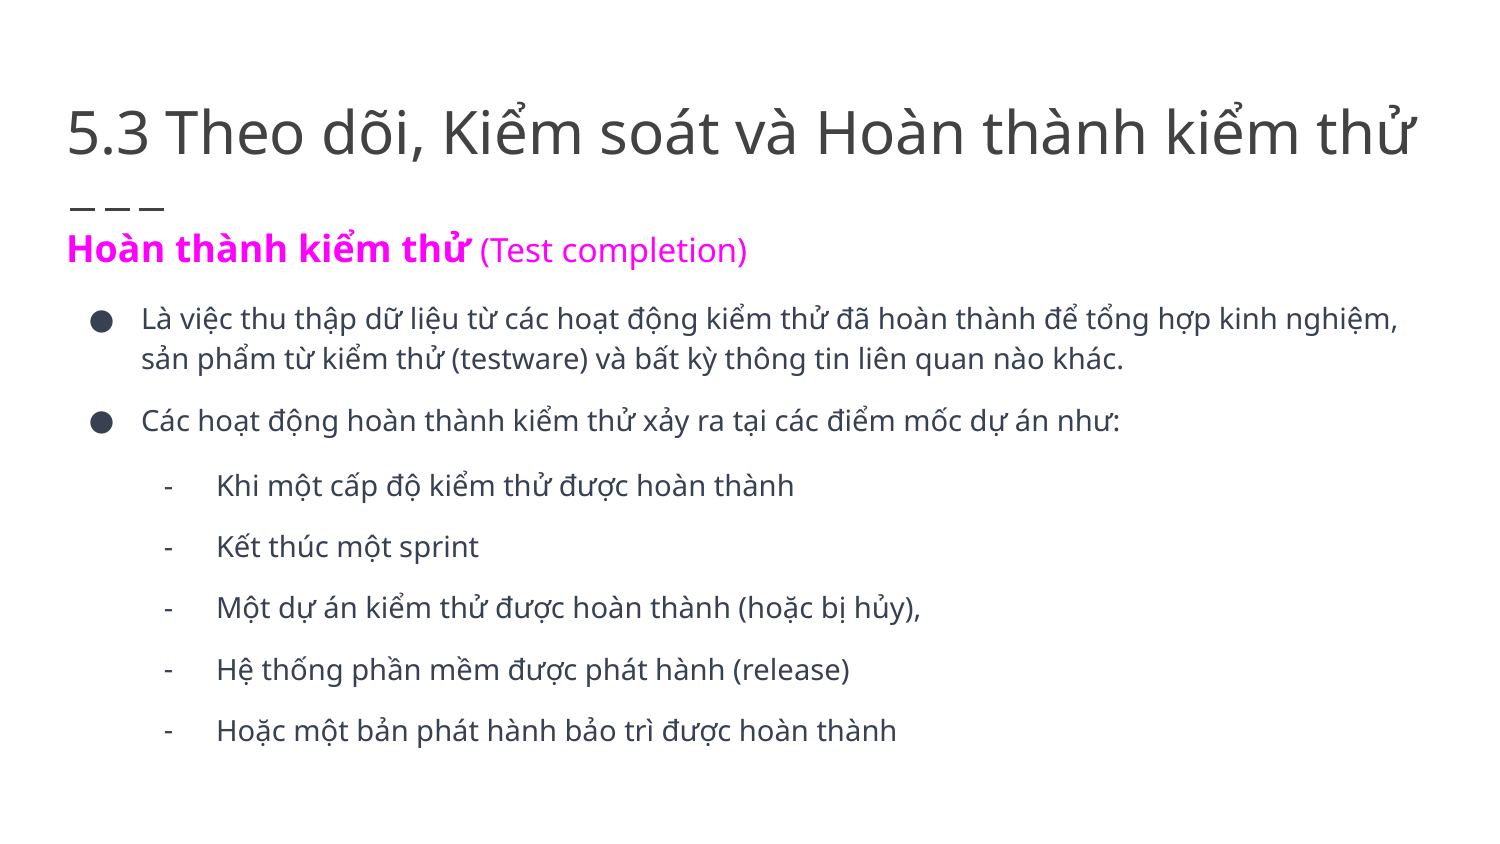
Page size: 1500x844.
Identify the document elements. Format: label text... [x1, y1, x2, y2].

title 5.3 Theo dõi, Kiểm soát và Hoàn thành kiểm thử [51, 61, 1449, 182]
list Hoàn thành kiểm thử (Test completion) Là việc thu thập dữ liệu từ các hoạt động kiểm thử đã hoàn thành để tổng hợp kinh nghiệm, sản phẩm từ kiểm thử (testware) và bất kỳ thông tin liên quan nào khác. Các hoạt động hoàn thành kiểm thử xảy ra tại các điểm mốc dự án như: Khi một cấp độ kiểm thử được hoàn thành Kết thúc một sprint Một dự án kiểm thử được hoàn thành (hoặc bị hủy), Hệ thống phần mềm được phát hành (release) Hoặc một bản phát hành bảo trì được hoàn thành [51, 203, 1449, 835]
